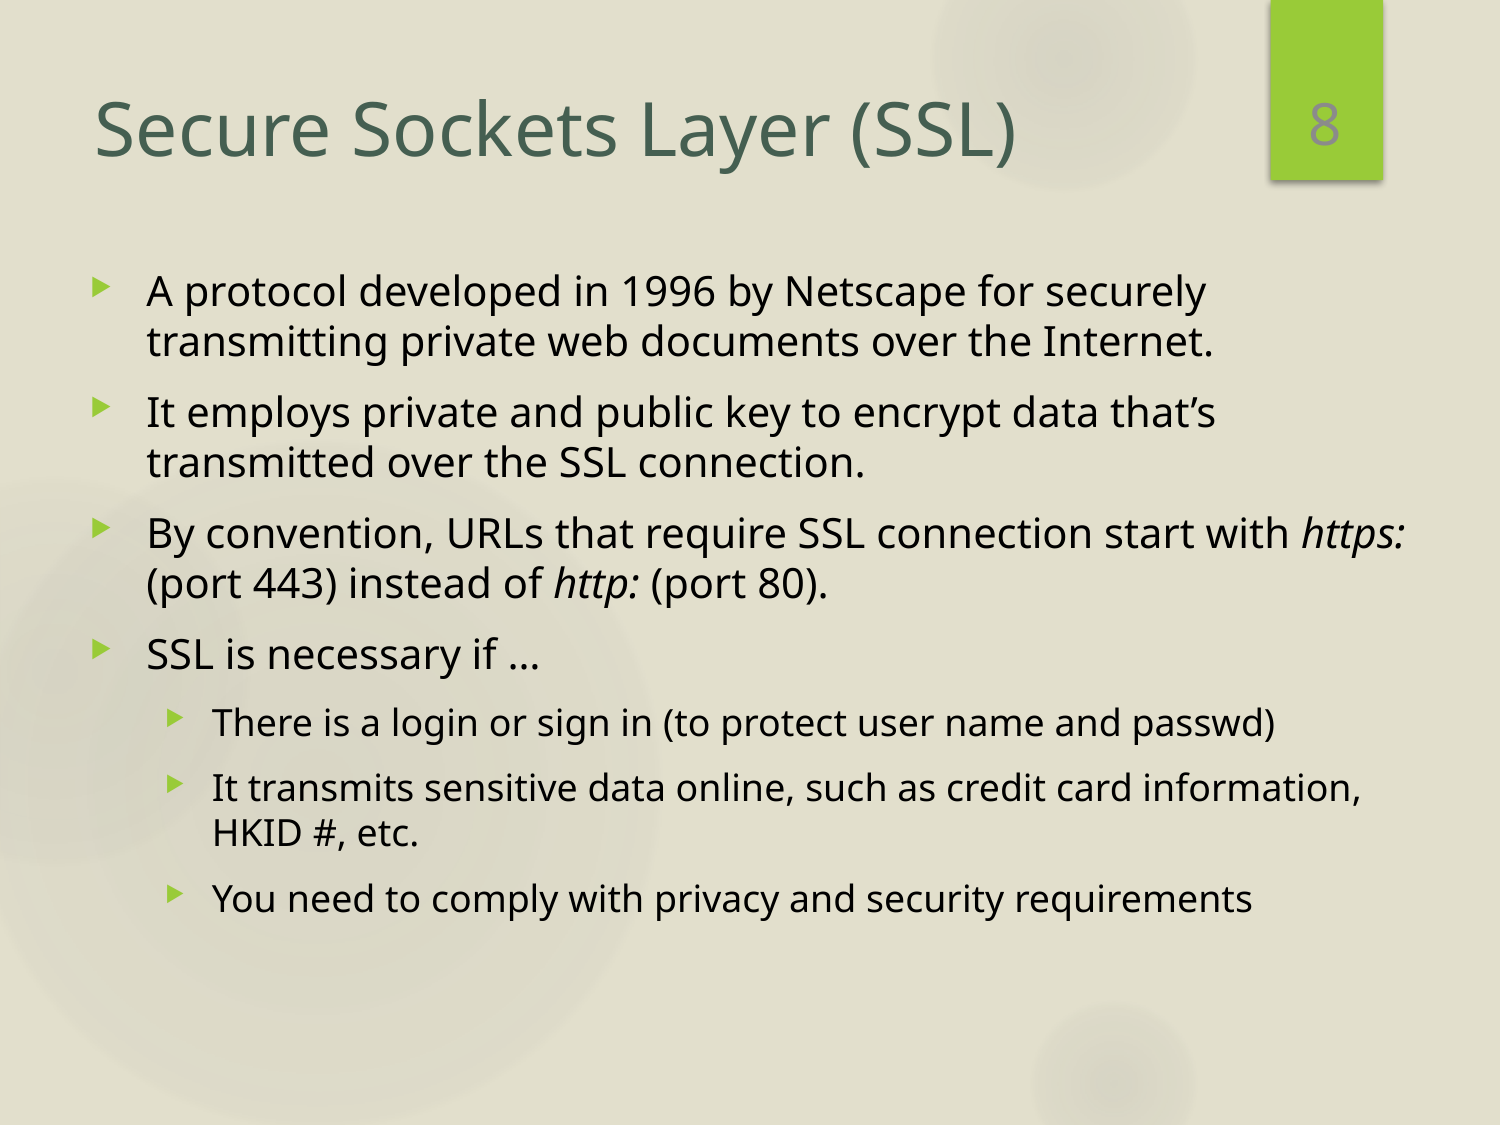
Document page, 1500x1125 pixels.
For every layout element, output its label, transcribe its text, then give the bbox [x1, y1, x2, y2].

title Secure Sockets Layer (SSL) [79, 74, 1237, 188]
slide_number 8 [1273, 48, 1378, 175]
list A protocol developed in 1996 by Netscape for securely transmitting private web documents over the Internet. It employs private and public key to encrypt data that’s transmitted over the SSL connection. By convention, URLs that require SSL connection start with https: (port 443) instead of http: (port 80). SSL is necessary if … There is a login or sign in (to protect user name and passwd) It transmits sensitive data online, such as credit card information, HKID #, etc. You need to comply with privacy and security requirements [75, 257, 1425, 1000]
